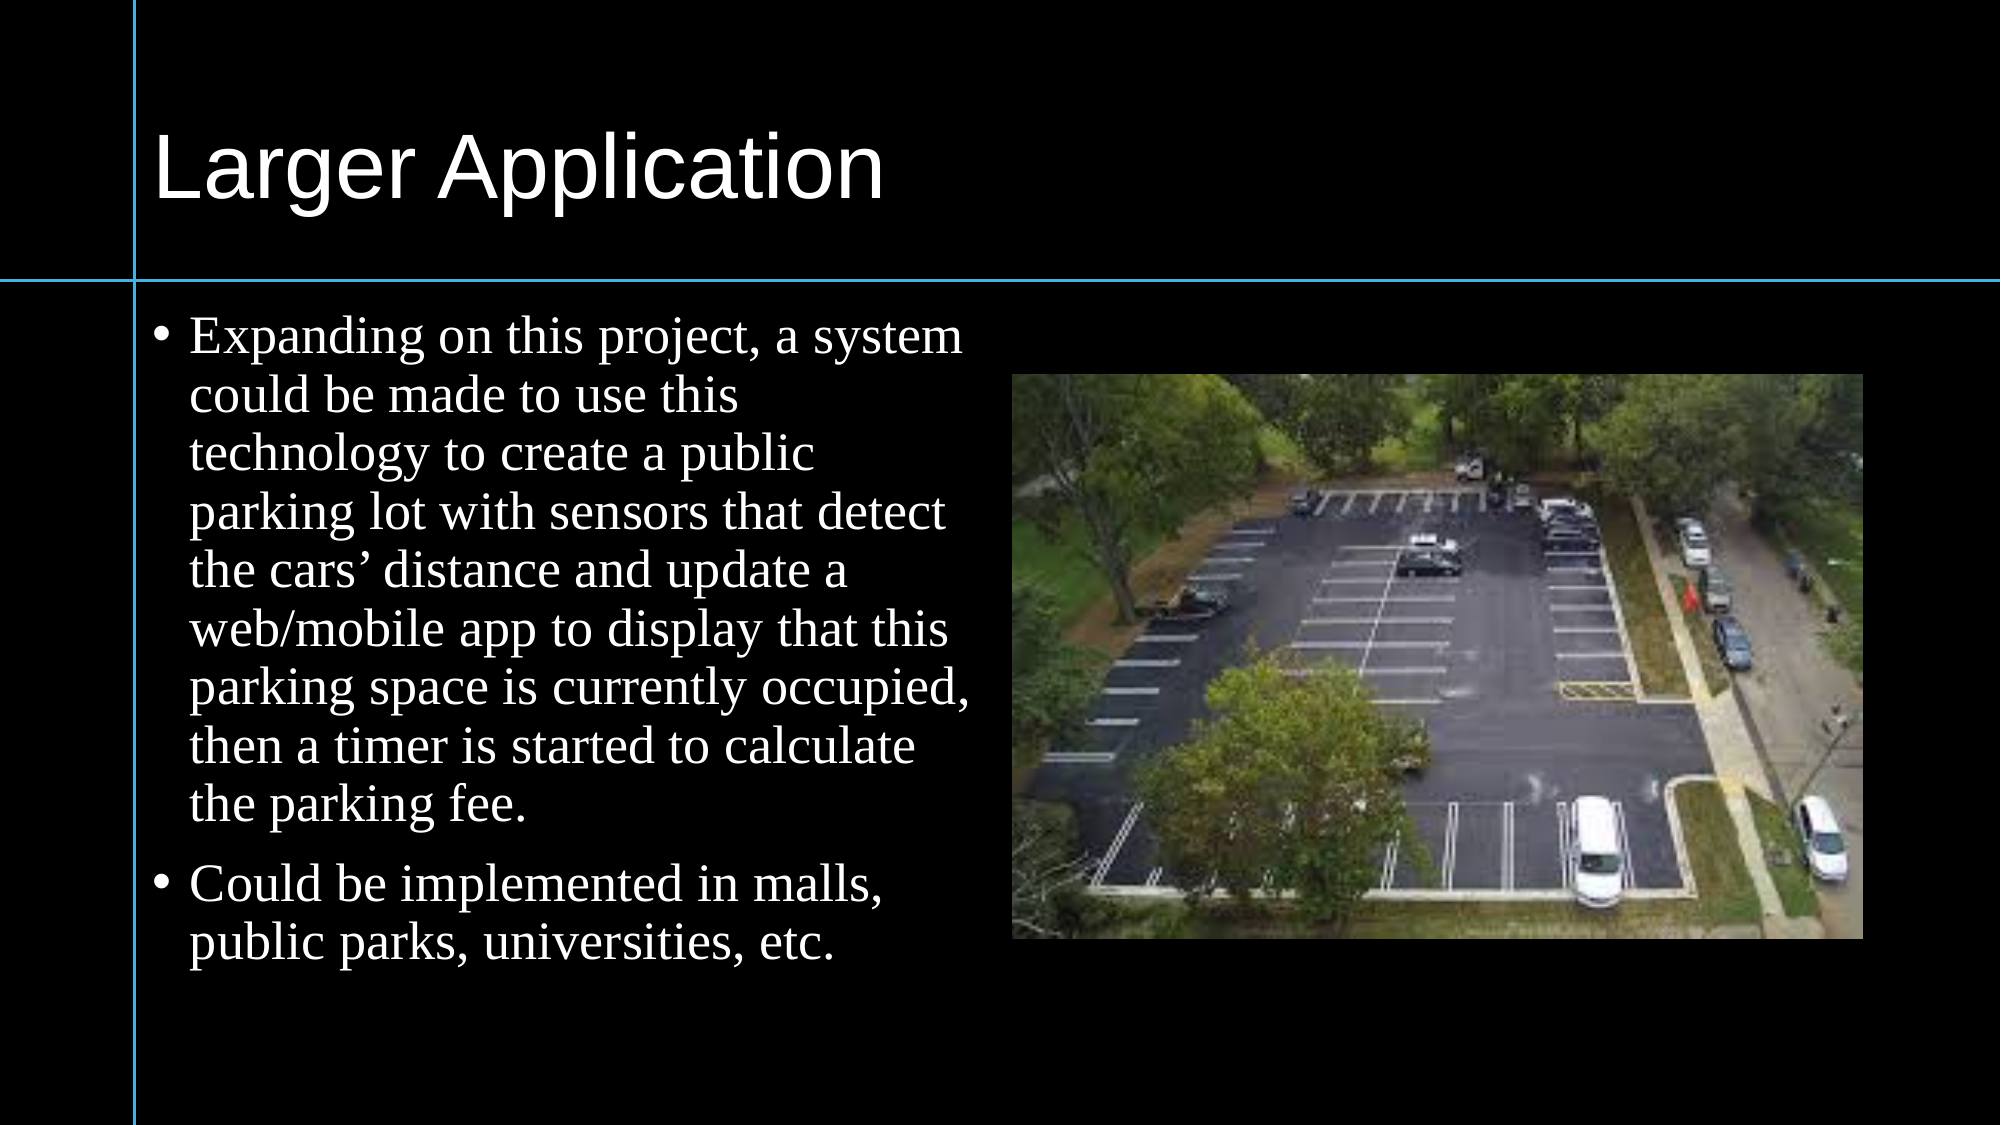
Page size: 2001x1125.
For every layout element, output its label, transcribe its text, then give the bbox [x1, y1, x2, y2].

title Larger Application [137, 59, 1863, 278]
picture [1011, 374, 1863, 939]
list Expanding on this project, a system could be made to use this technology to create a public parking lot with sensors that detect the cars’ distance and update a web/mobile app to display that this parking space is currently occupied, then a timer is started to calculate the parking fee. Could be implemented in malls, public parks, universities, etc. [137, 299, 988, 1014]
